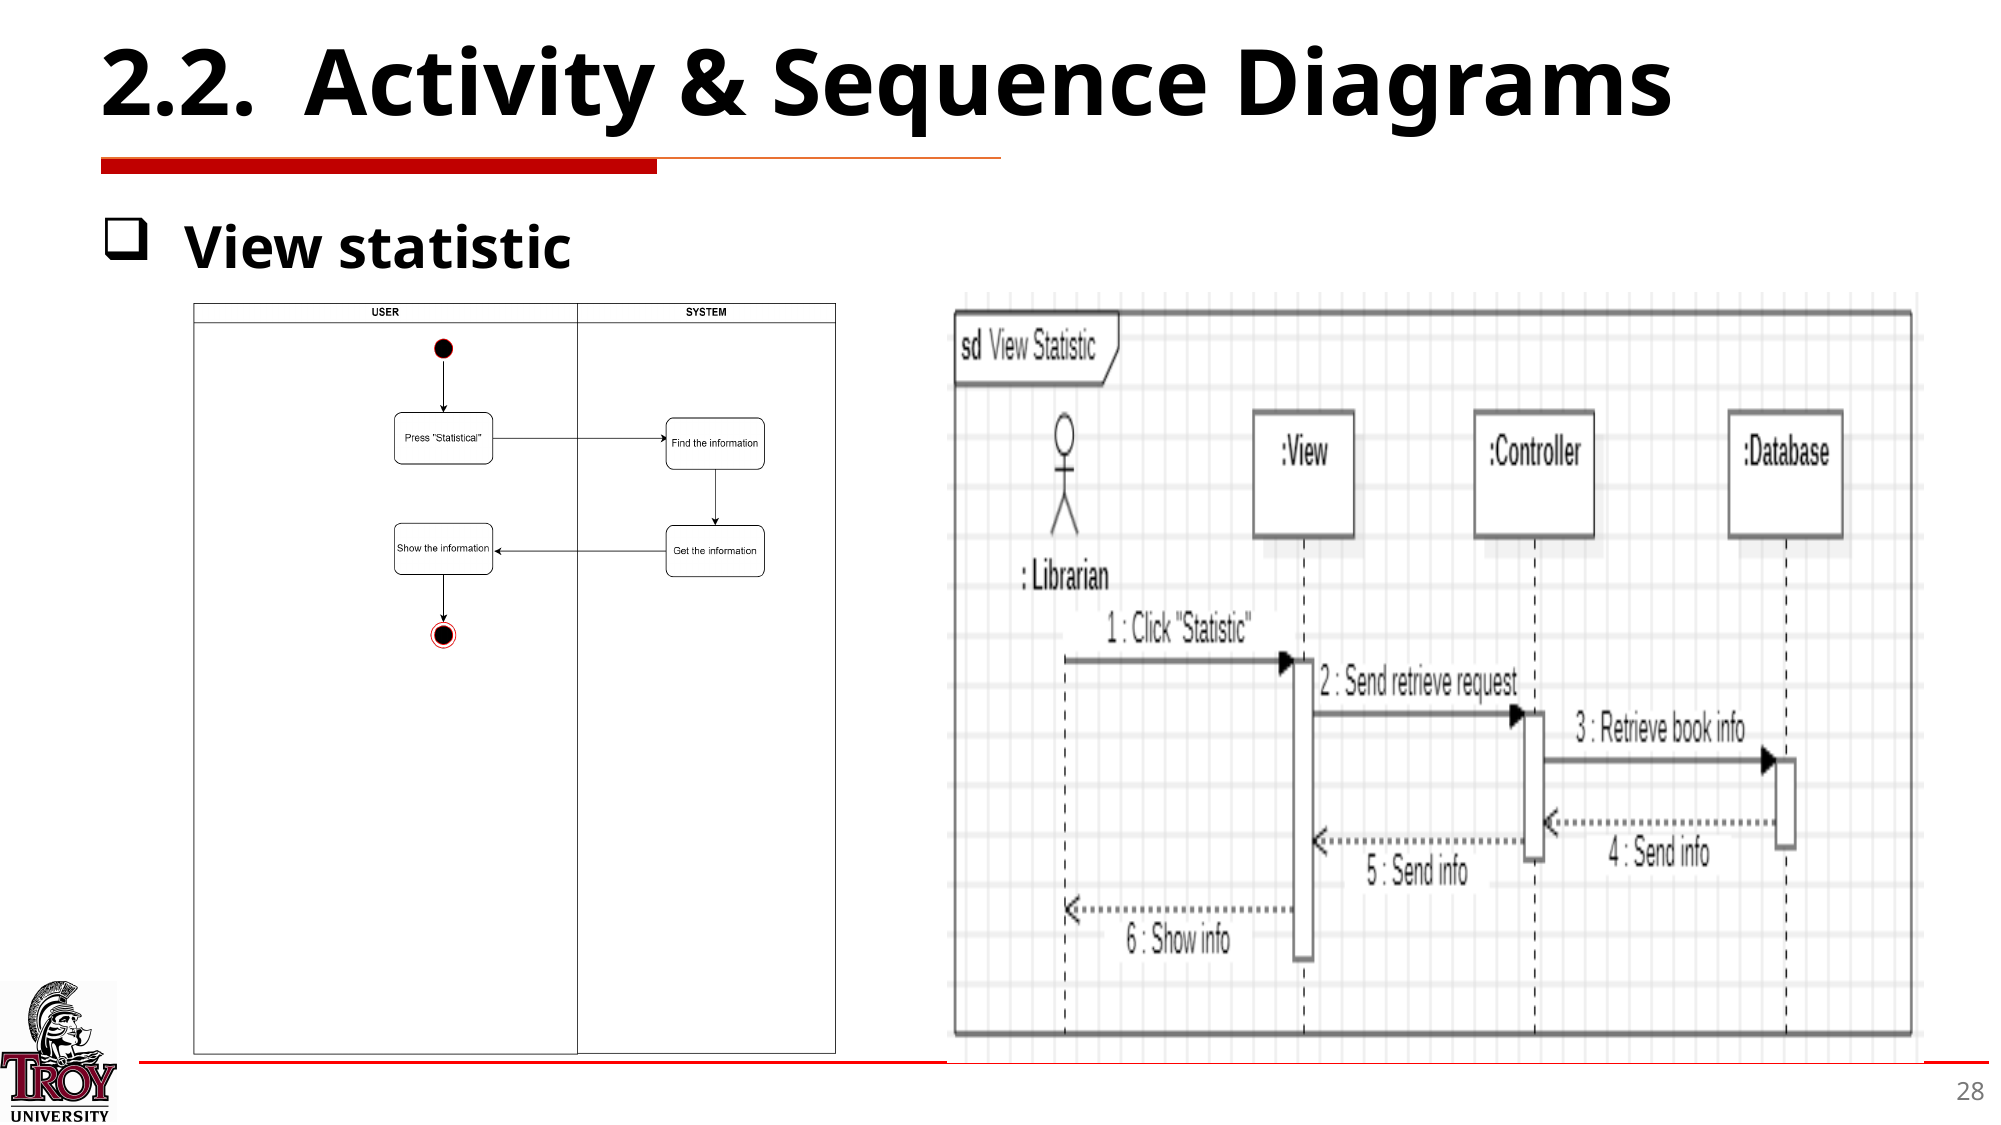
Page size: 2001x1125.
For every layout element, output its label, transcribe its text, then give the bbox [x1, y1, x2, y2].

title 2.2. Activity & Sequence Diagrams [85, 24, 1811, 147]
picture [185, 293, 844, 1063]
list View statistic [85, 210, 1989, 1017]
slide_number 28 [1926, 1062, 2000, 1123]
picture [947, 291, 1924, 1063]
picture [0, 981, 117, 1122]
